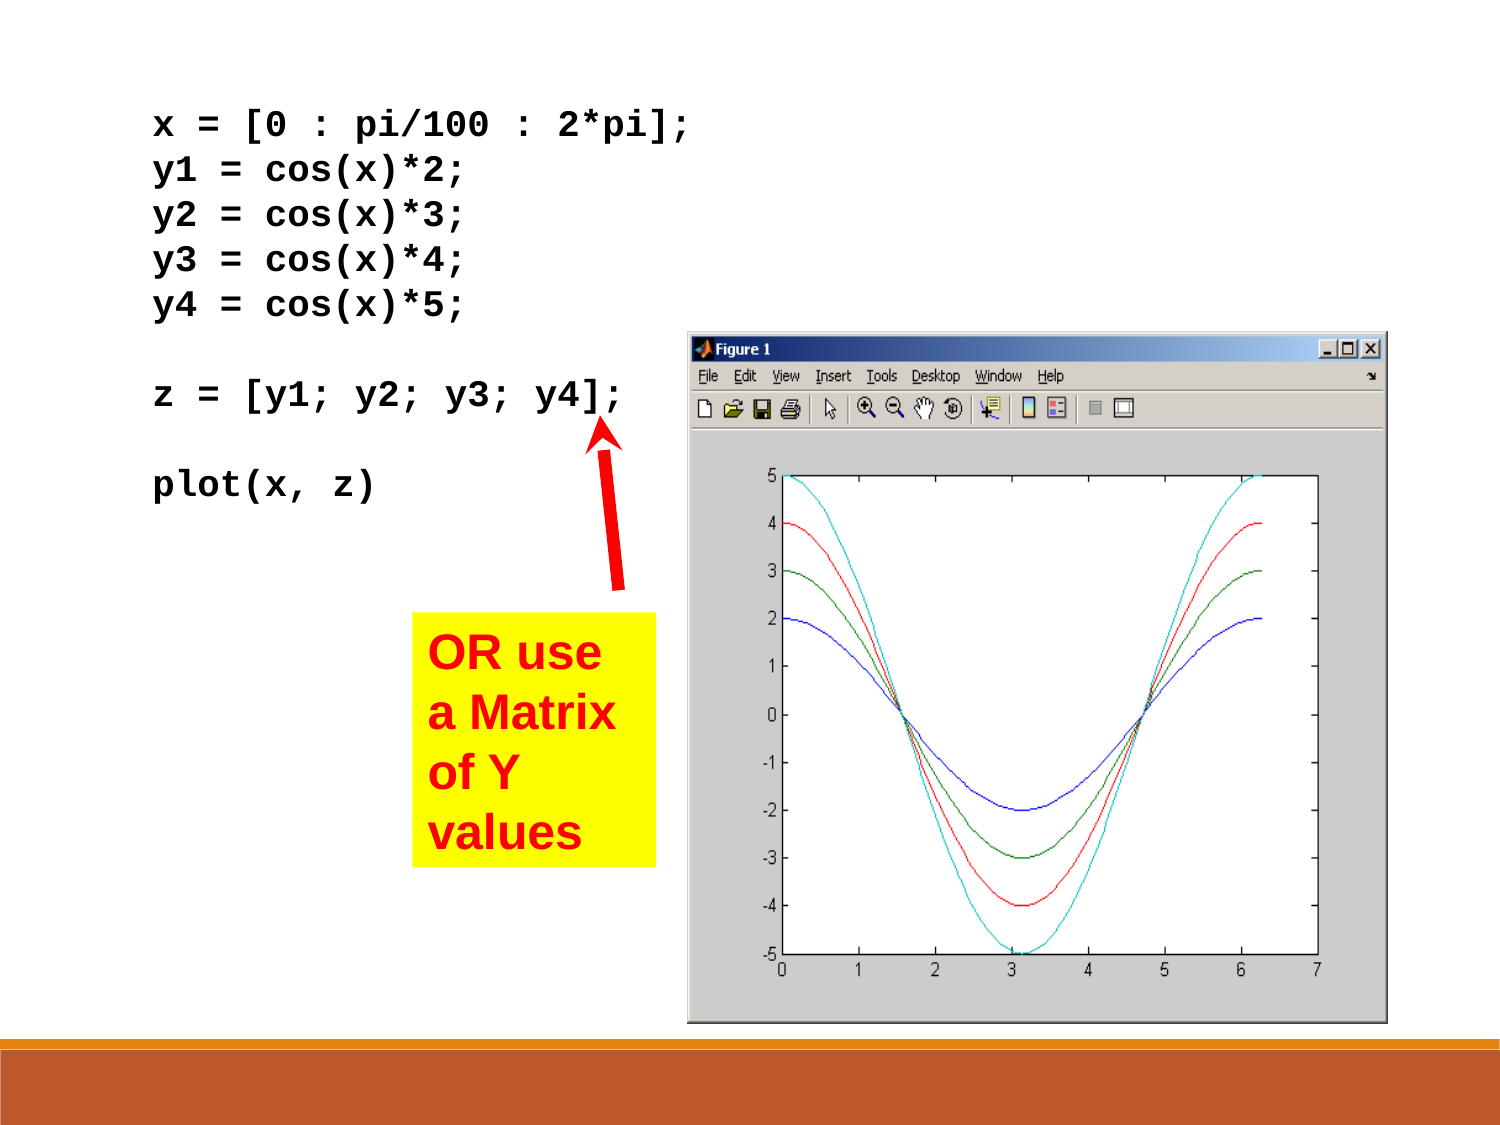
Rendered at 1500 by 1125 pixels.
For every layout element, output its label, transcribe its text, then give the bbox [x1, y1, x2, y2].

picture [687, 331, 1388, 1024]
text_box x = [0 : pi/100 : 2*pi]; y1 = cos(x)*2; y2 = cos(x)*3; y3 = cos(x)*4; y4 = cos(x)*5; z = [y1; y2; y3; y4]; plot(x, z) [137, 91, 888, 512]
text_box OR use a Matrix of Y values [412, 612, 657, 868]
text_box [599, 415, 619, 591]
